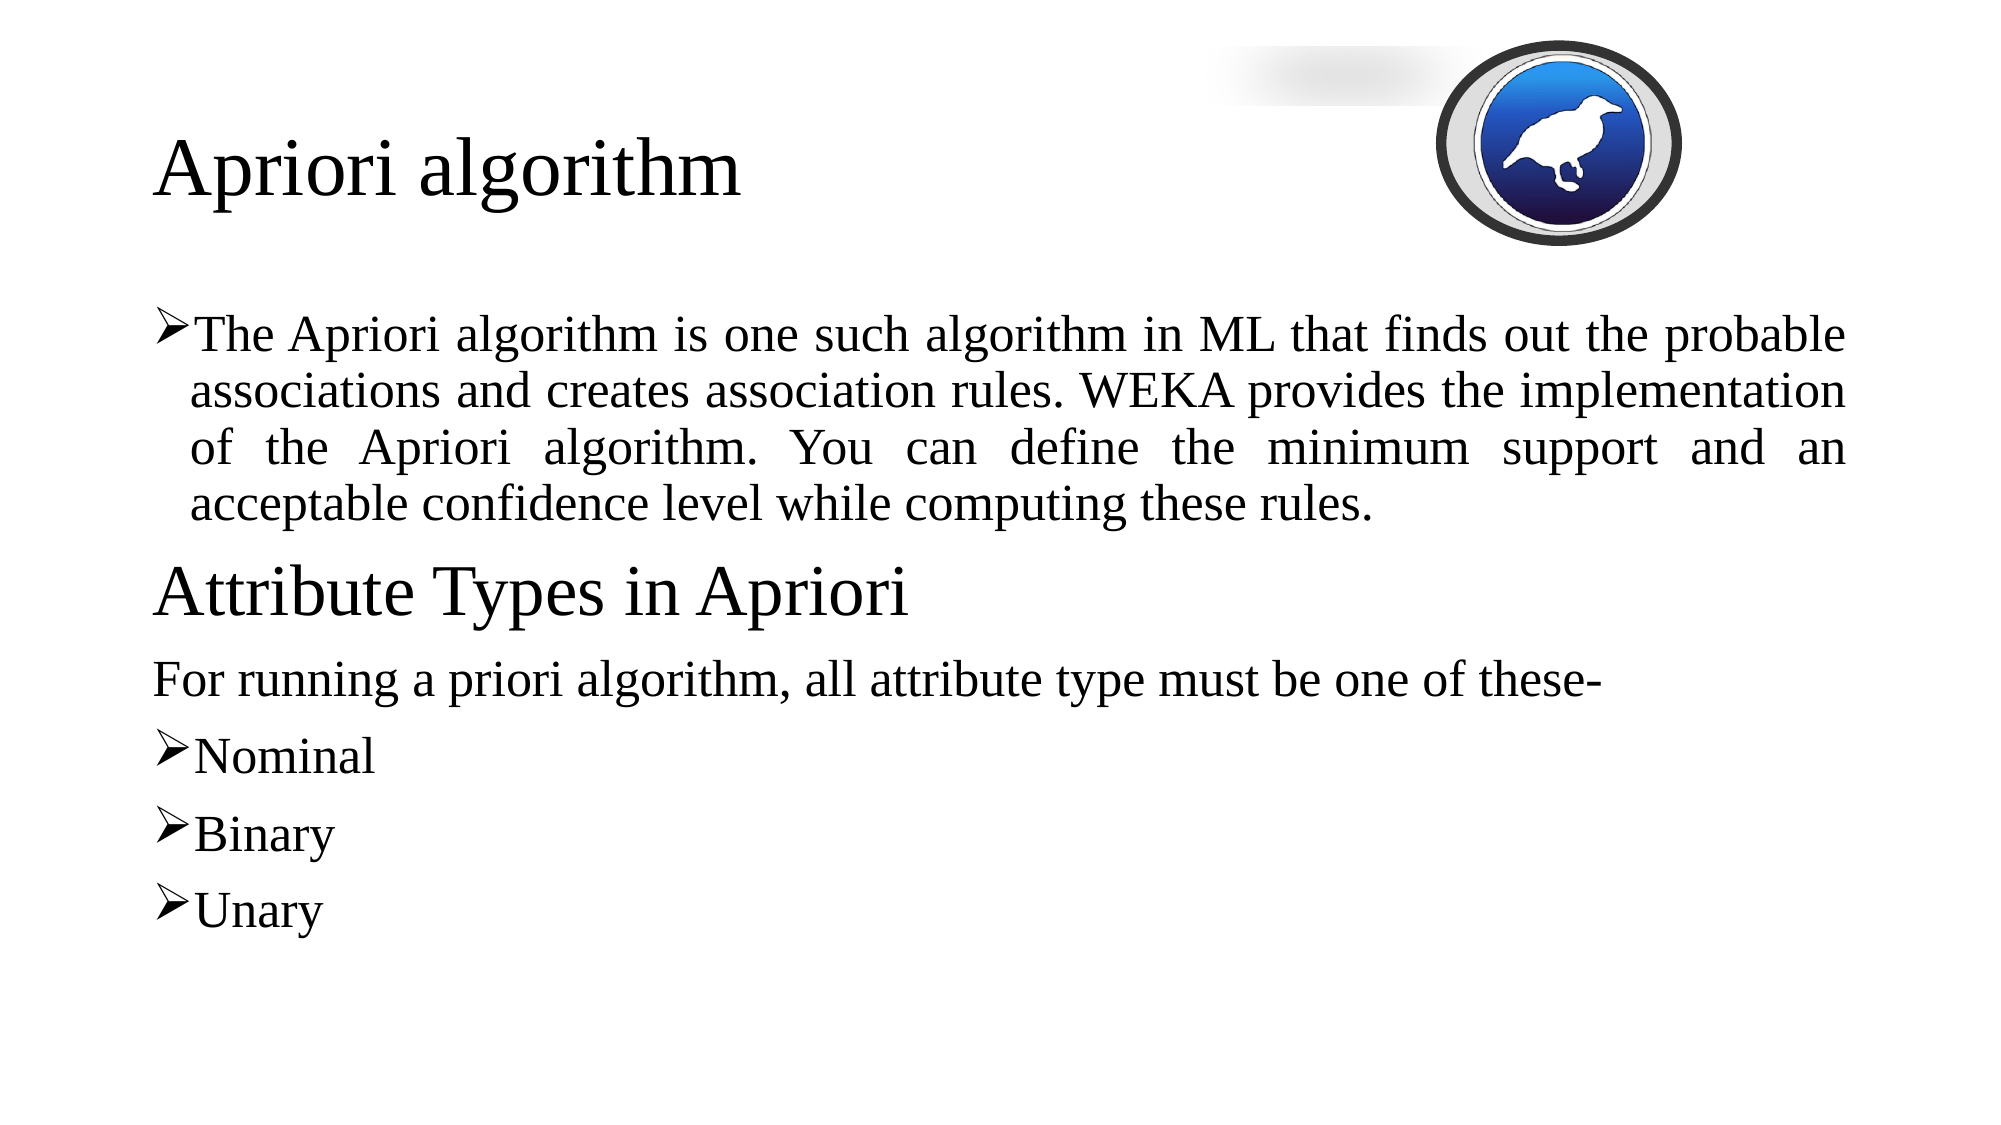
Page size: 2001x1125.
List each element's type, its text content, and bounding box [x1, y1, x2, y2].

picture [1441, 45, 1677, 241]
list The Apriori algorithm is one such algorithm in ML that finds out the probable associations and creates association rules. WEKA provides the implementation of the Apriori algorithm. You can define the minimum support and an acceptable confidence level while computing these rules. Attribute Types in Apriori For running a priori algorithm, all attribute type must be one of these- Nominal Binary Unary [137, 299, 1863, 1014]
title Apriori algorithm [137, 59, 1863, 278]
